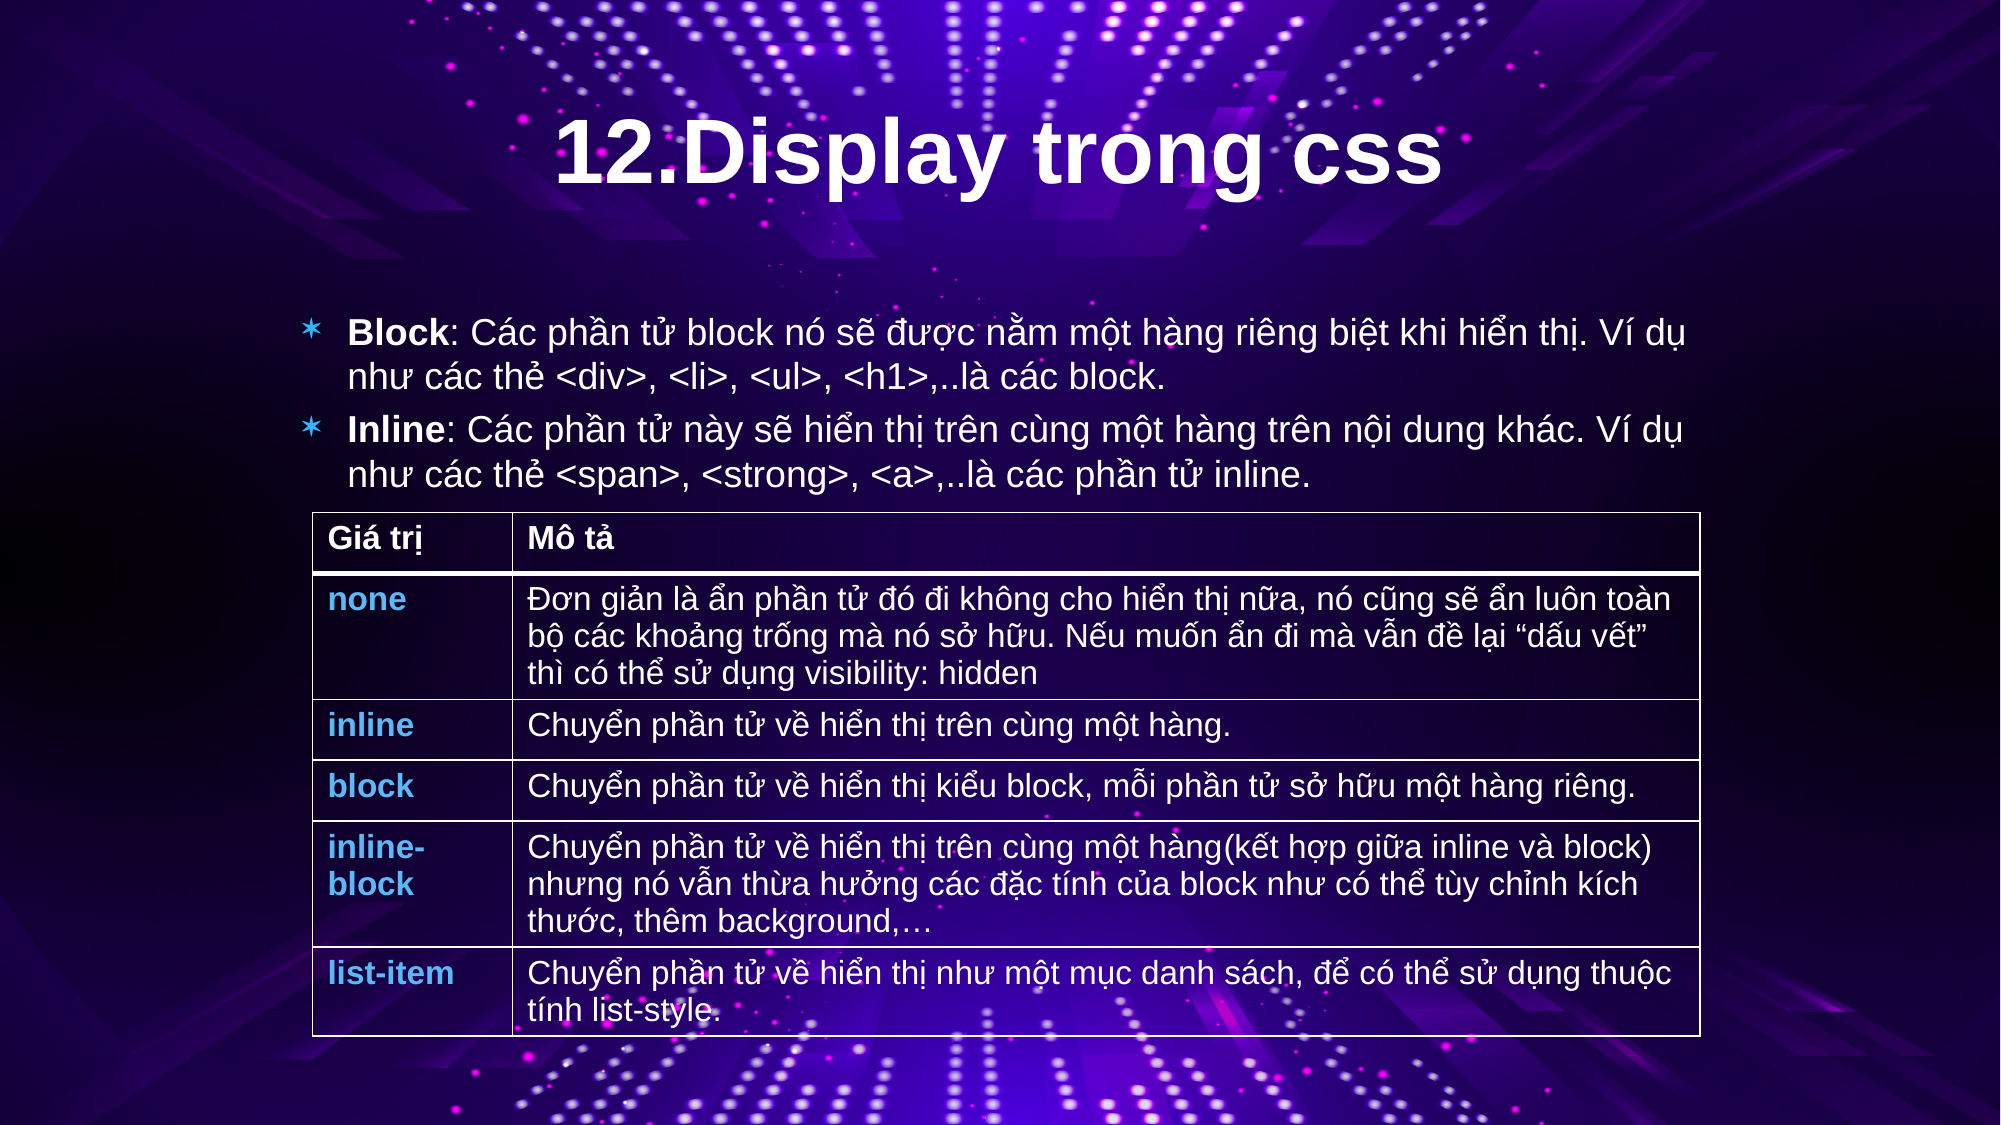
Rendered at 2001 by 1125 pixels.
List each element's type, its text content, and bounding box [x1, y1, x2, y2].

list Block: Các phần tử block nó sẽ được nằm một hàng riêng biệt khi hiển thị. Ví dụ như các thẻ <div>, <li>, <ul>, <h1>,..là các block. Inline: Các phần tử này sẽ hiển thị trên cùng một hàng trên nội dung khác. Ví dụ như các thẻ <span>, <strong>, <a>,..là các phần tử inline. [287, 299, 1713, 1005]
table_header Mô tả [513, 513, 1699, 571]
table_cell Chuyển phần tử về hiển thị trên cùng một hàng(kết hợp giữa inline và block) nhưng nó vẫn thừa hưởng các đặc tính của block như có thể tùy chỉnh kích thước, thêm background,… [513, 822, 1699, 946]
table_cell none [313, 576, 512, 699]
table_cell block [313, 761, 512, 820]
table_cell Chuyển phần tử về hiển thị như một mục danh sách, để có thể sử dụng thuộc tính list-style. [513, 948, 1699, 1035]
table_cell list-item [313, 948, 512, 1035]
table_header Giá trị [313, 513, 512, 571]
table_cell inline [313, 700, 512, 759]
title 12.Display trong css [324, 55, 1675, 238]
picture [0, 0, 2001, 1125]
table_cell Chuyển phần tử về hiển thị kiểu block, mỗi phần tử sở hữu một hàng riêng. [513, 761, 1699, 820]
table_cell Đơn giản là ẩn phần tử đó đi không cho hiển thị nữa, nó cũng sẽ ẩn luôn toàn bộ các khoảng trống mà nó sở hữu. Nếu muốn ẩn đi mà vẫn đề lại “dấu vết” thì có thể sử dụng visibility: hidden [513, 576, 1699, 699]
table_cell Chuyển phần tử về hiển thị trên cùng một hàng. [513, 700, 1699, 759]
table_cell inline-block [313, 822, 512, 946]
